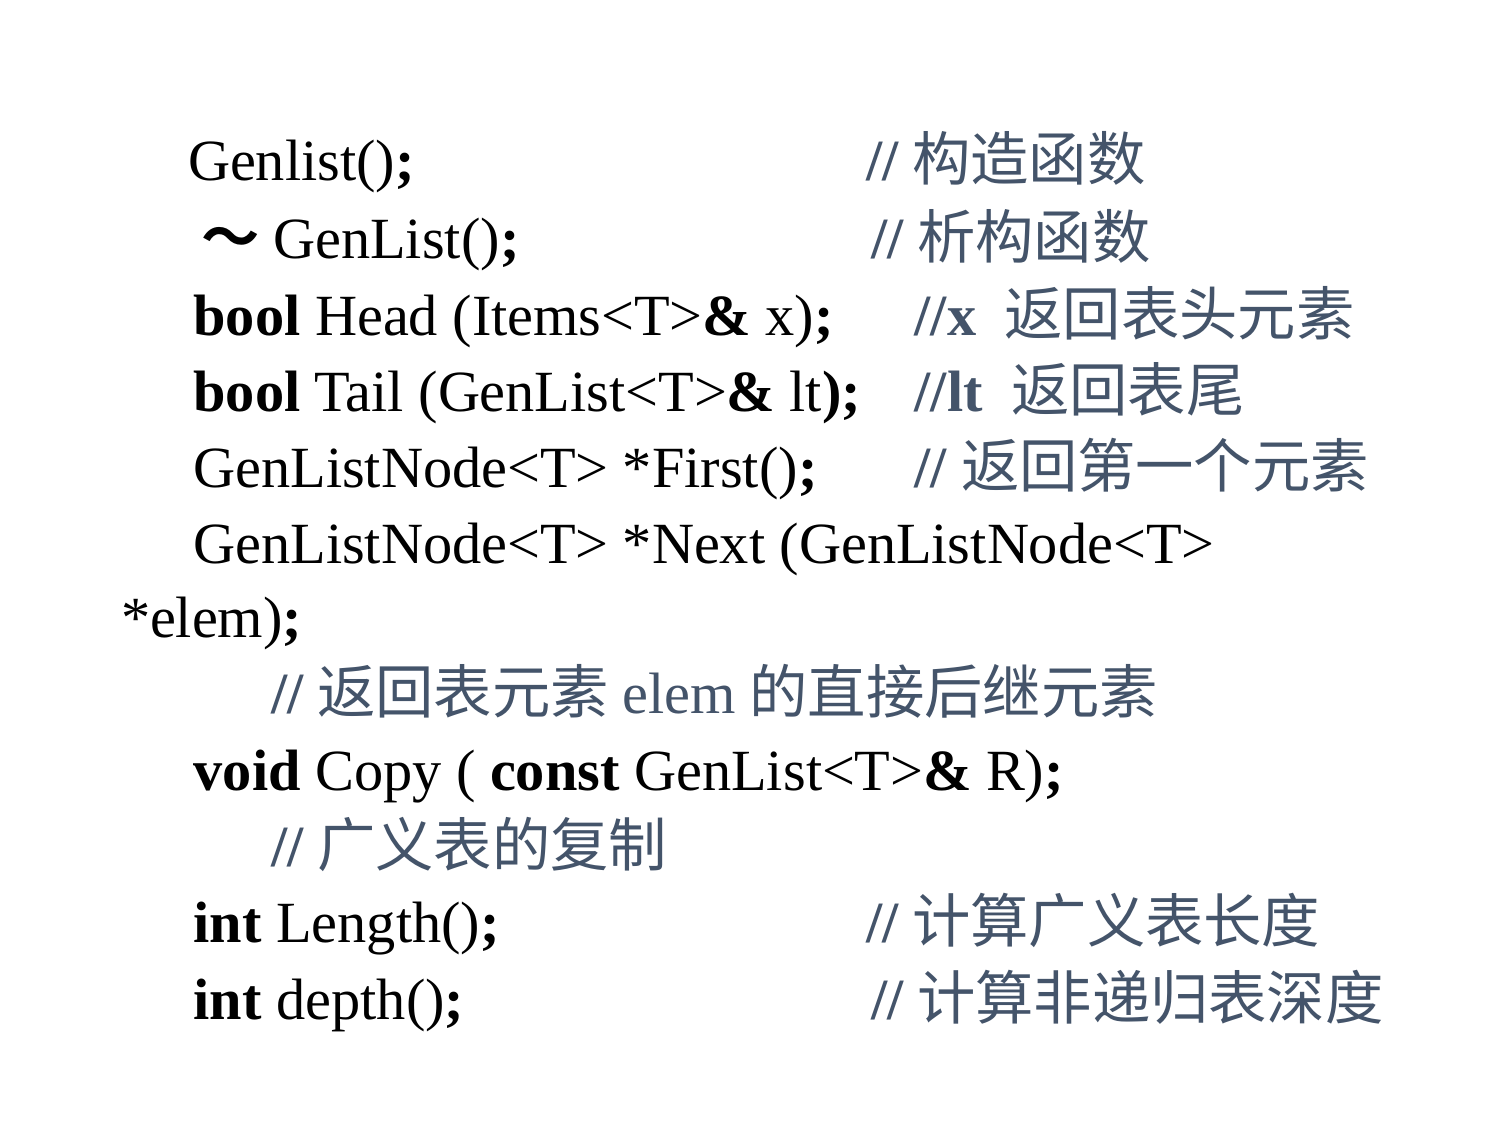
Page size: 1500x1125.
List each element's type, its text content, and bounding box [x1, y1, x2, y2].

text_box Genlist(); //构造函数 ～GenList(); //析构函数 bool Head (Items<T>& x); //x 返回表头元素 bool Tail (GenList<T>& lt); //lt 返回表尾 GenListNode<T> *First(); //返回第一个元素 GenListNode<T> *Next (GenListNode<T> *elem); //返回表元素elem的直接后继元素 void Copy ( const GenList<T>& R); //广义表的复制 int Length(); //计算广义表长度 int depth(); //计算非递归表深度 [106, 102, 1419, 1112]
